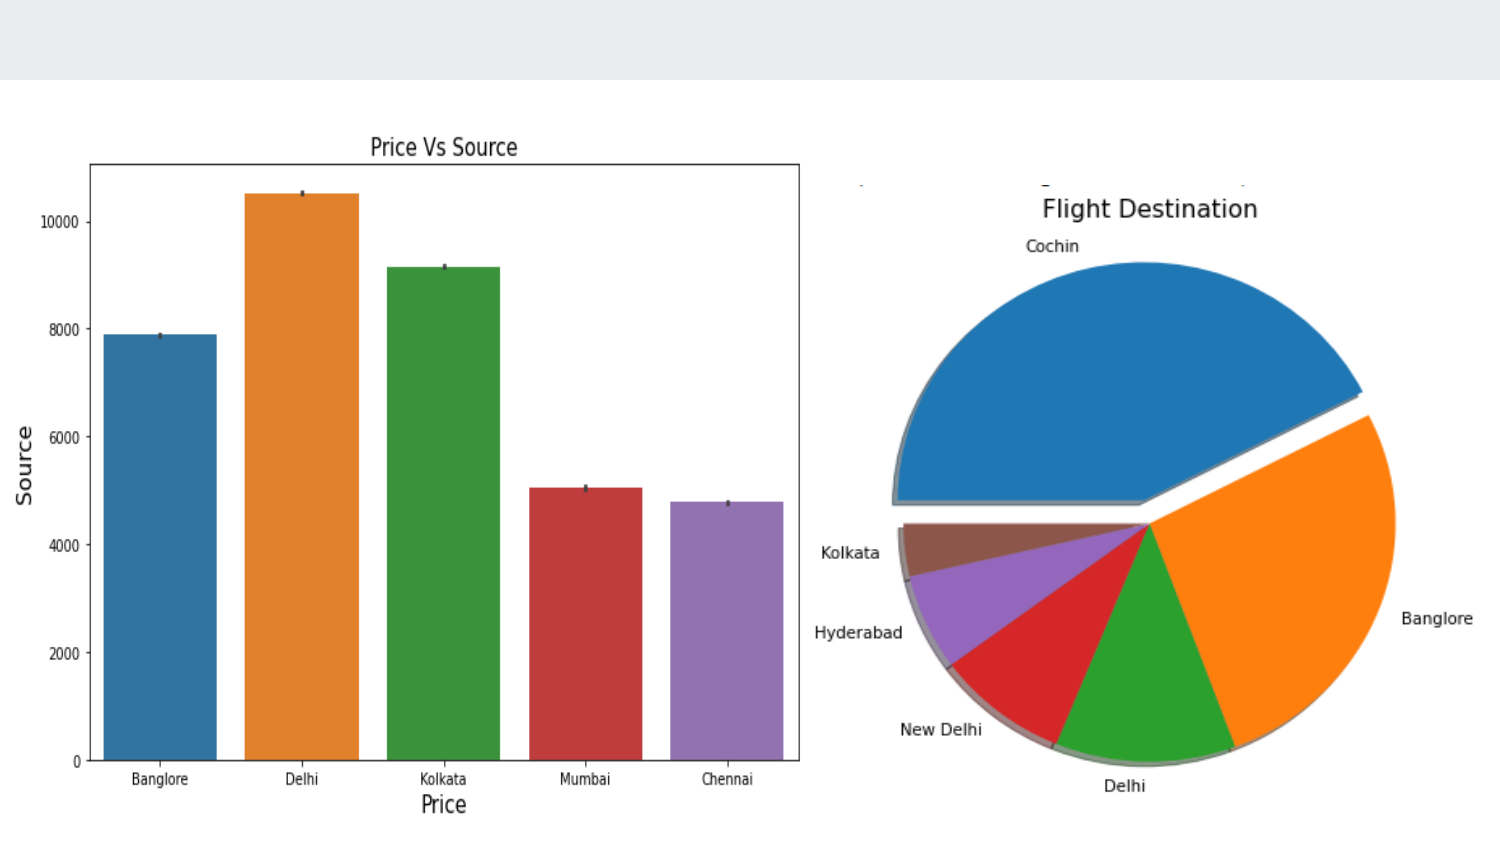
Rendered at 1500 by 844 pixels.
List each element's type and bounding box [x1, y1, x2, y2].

picture [11, 127, 1484, 829]
